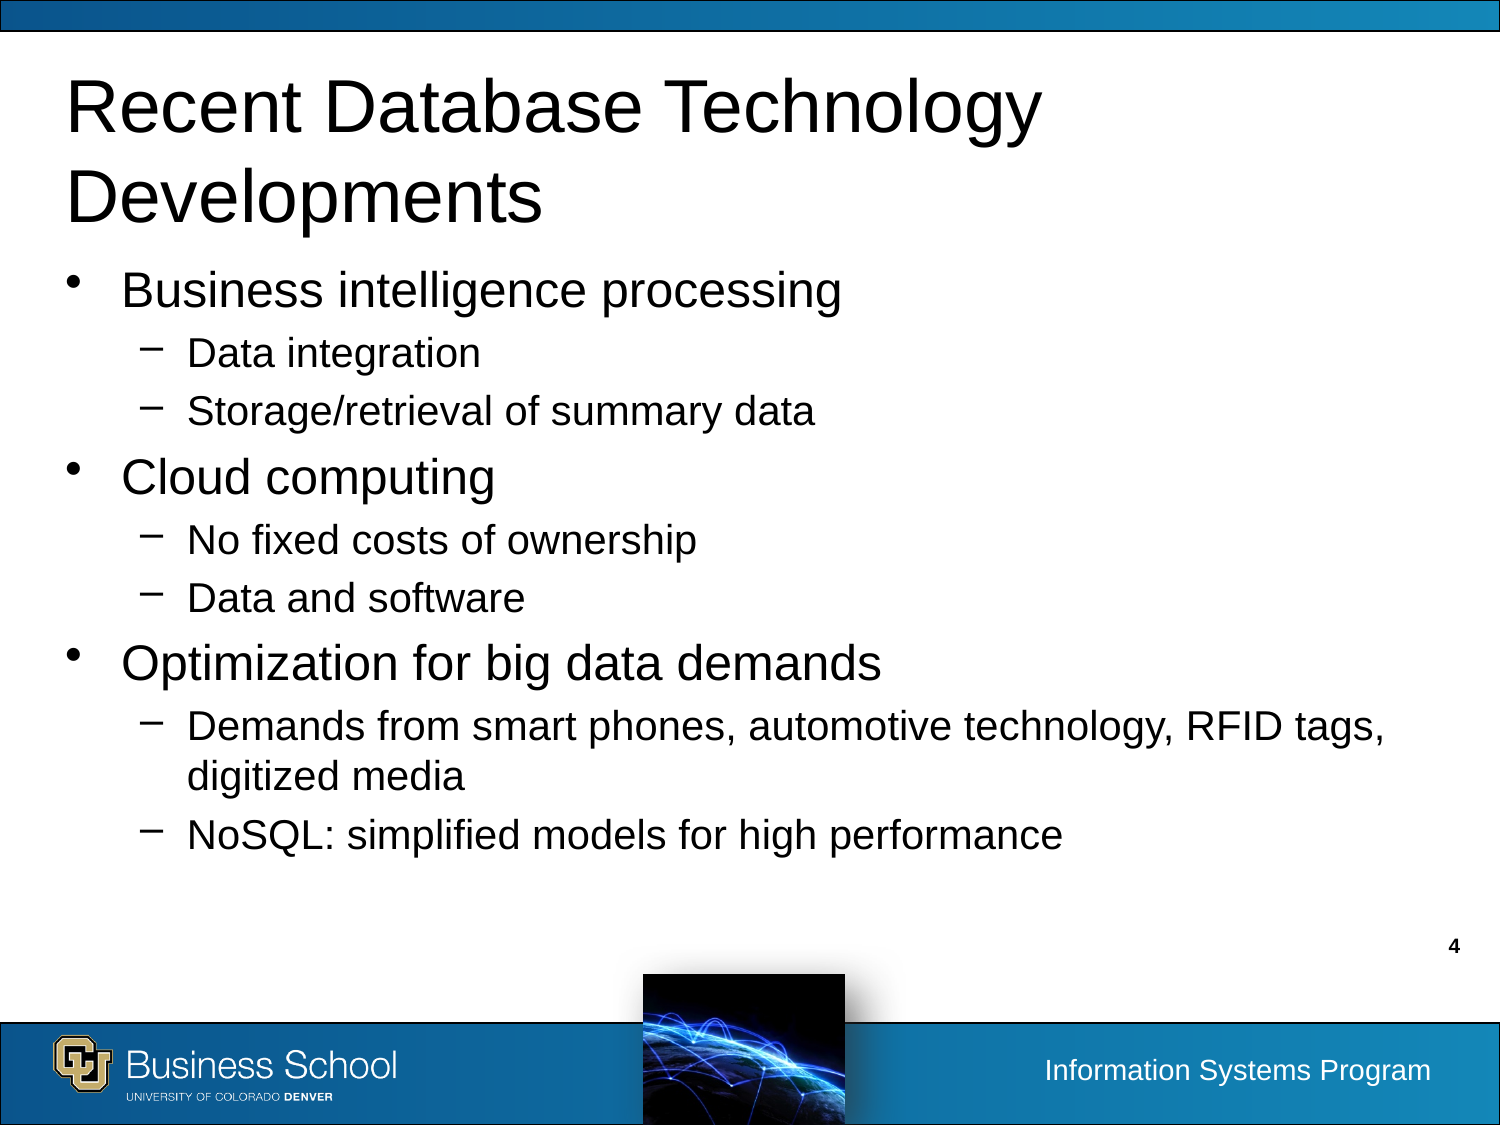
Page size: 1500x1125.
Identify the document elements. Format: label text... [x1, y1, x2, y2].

picture [643, 988, 845, 1125]
list Business intelligence processing Data integration Storage/retrieval of summary data Cloud computing No fixed costs of ownership Data and software Optimization for big data demands Demands from smart phones, automotive technology, RFID tags, digitized media NoSQL: simplified models for high performance [49, 249, 1426, 988]
title Recent Database Technology Developments [49, 49, 1426, 163]
picture [53, 1034, 396, 1101]
